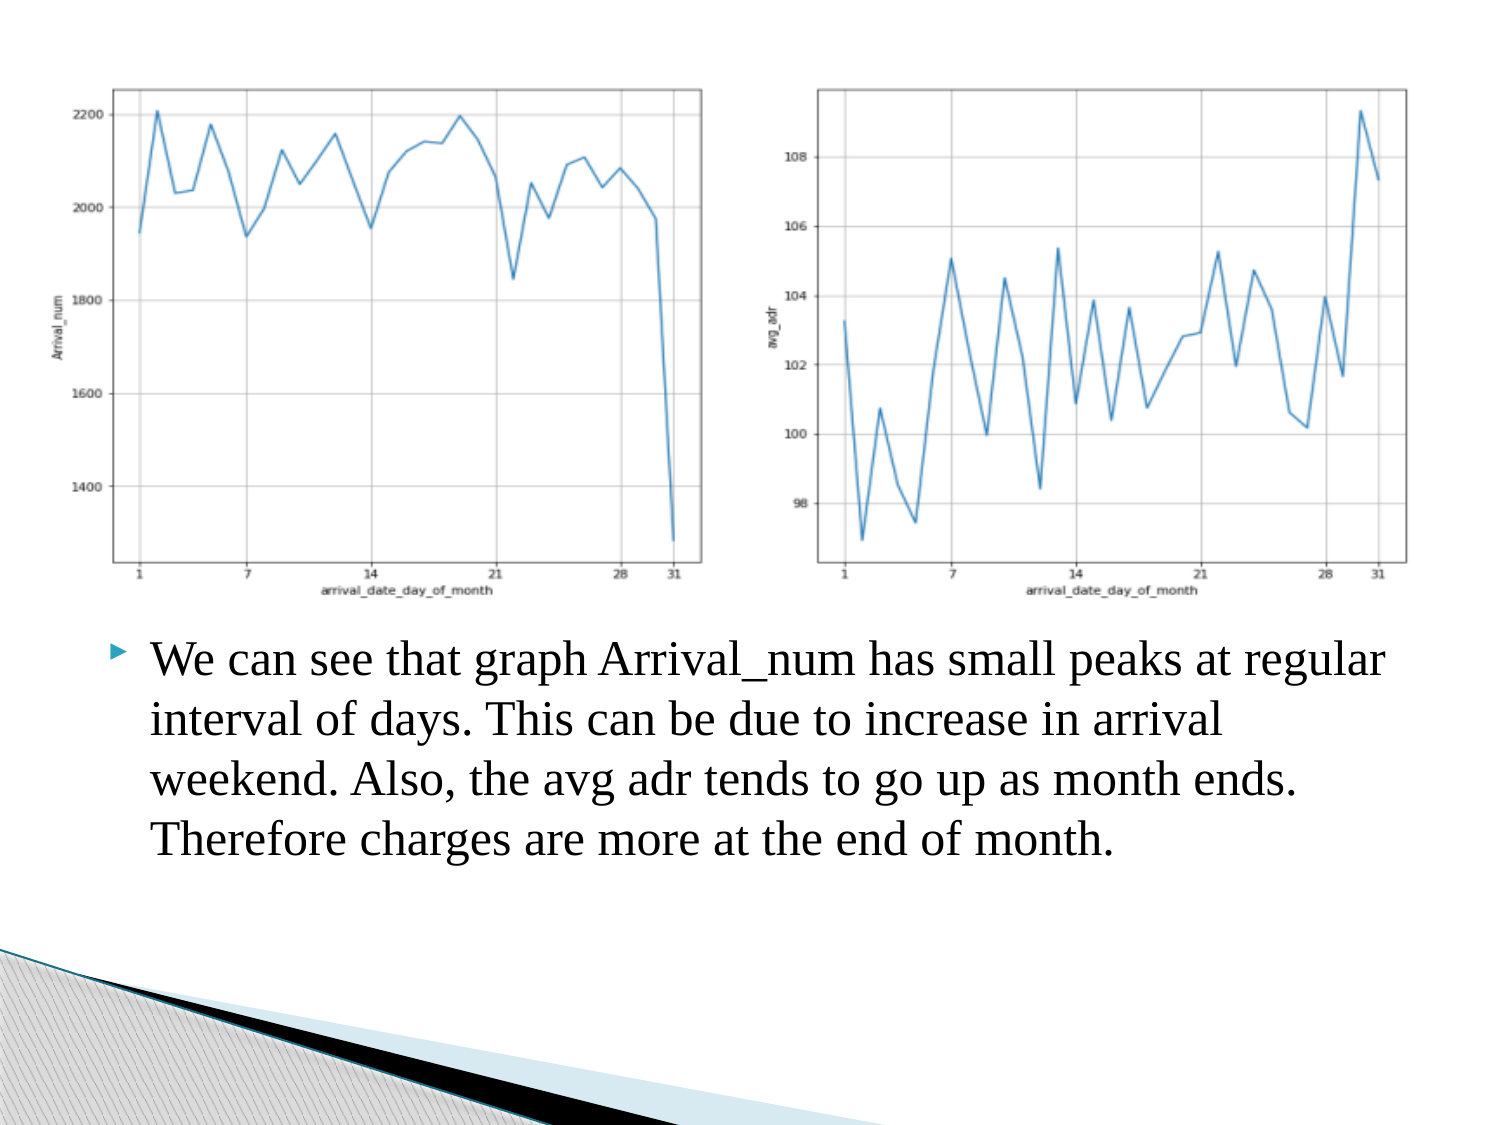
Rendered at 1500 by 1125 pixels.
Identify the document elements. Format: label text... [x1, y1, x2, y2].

list We can see that graph Arrival_num has small peaks at regular interval of days. This can be due to increase in arrival weekend. Also, the avg adr tends to go up as month ends. Therefore charges are more at the end of month. [75, 629, 1425, 986]
picture [37, 62, 1426, 619]
